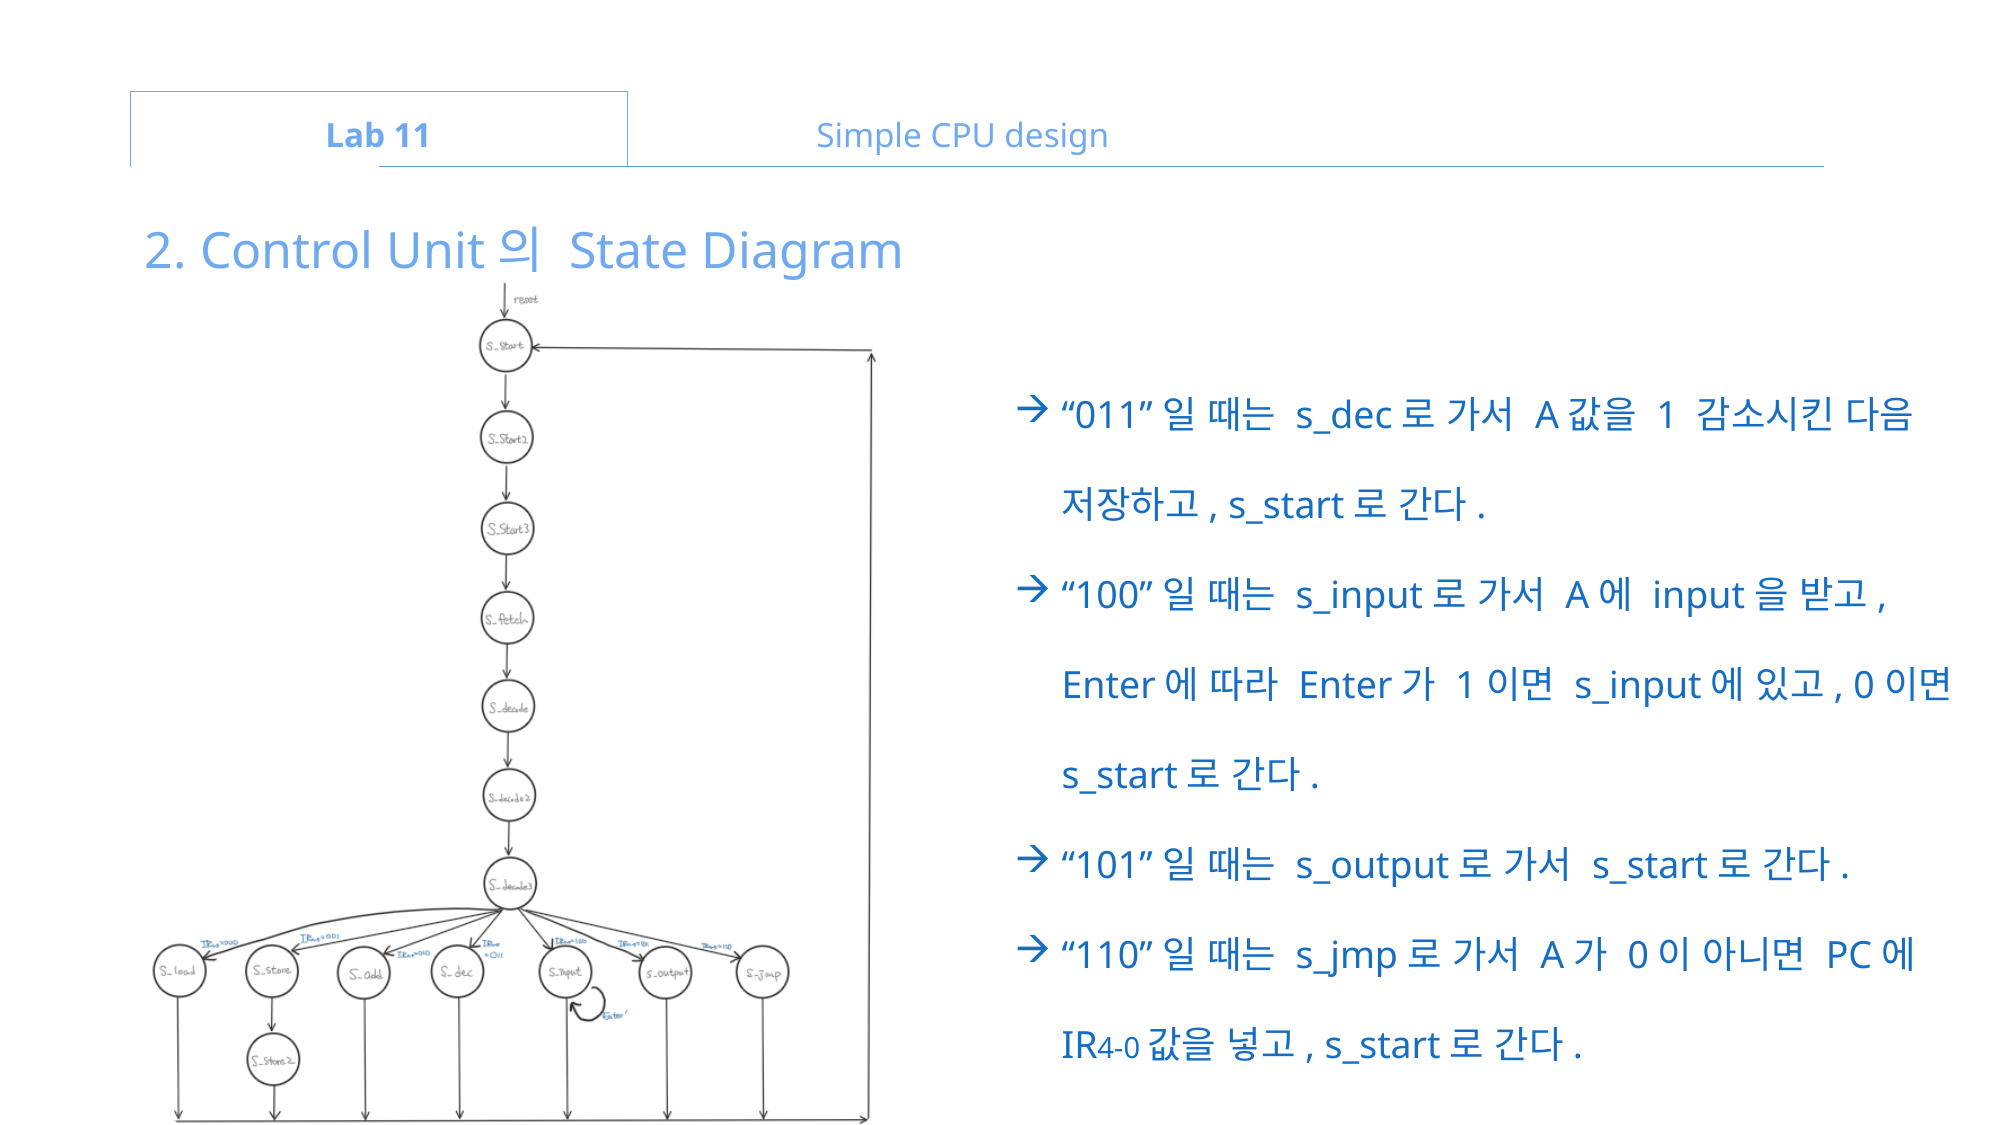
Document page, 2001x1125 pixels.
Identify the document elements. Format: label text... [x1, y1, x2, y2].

text_box [130, 91, 628, 167]
text_box 2. Control Unit의 State Diagram [130, 181, 1604, 287]
text_box Simple CPU design [801, 106, 1125, 162]
text_box “011”일 때는 s_dec로 가서 A값을 1 감소시킨 다음 저장하고, s_start로 간다. “100”일 때는 s_input로 가서 A에 input을 받고, Enter에 따라 Enter가 1이면 s_input에 있고, 0이면 s_start로 간다. “101”일 때는 s_output로 가서 s_start로 간다. “110”일 때는 s_jmp로 가서 A가 0이 아니면 PC에 IR4-0값을 넣고, s_start로 간다. [999, 338, 1971, 1074]
picture [148, 280, 884, 1125]
text_box Lab 11 [310, 106, 447, 162]
